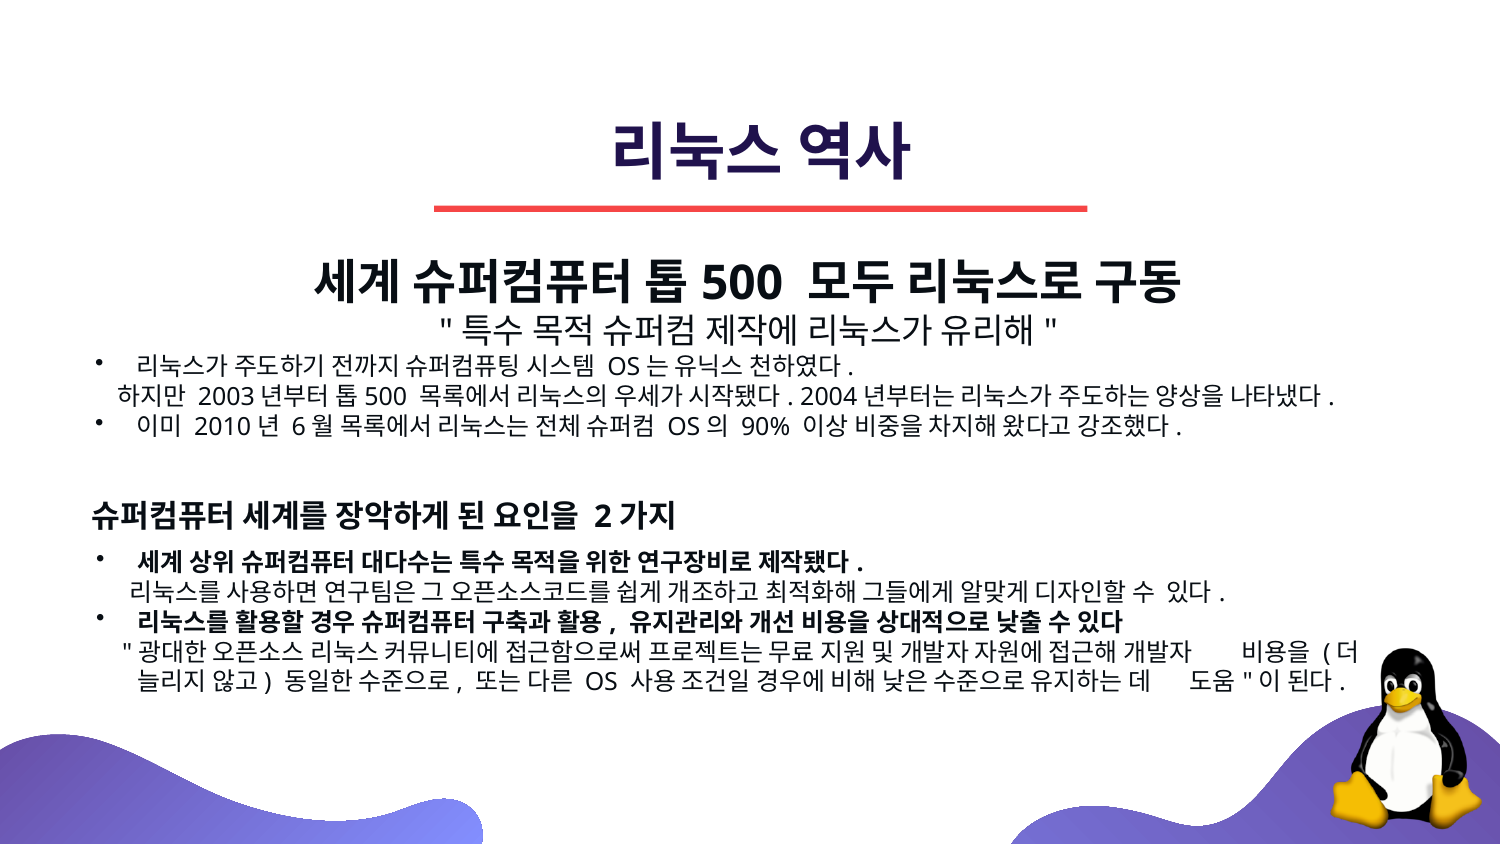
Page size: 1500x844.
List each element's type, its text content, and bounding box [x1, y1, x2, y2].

picture [1319, 636, 1490, 838]
text_box 세계 상위 슈퍼컴퓨터 대다수는 특수 목적을 위한 연구장비로 제작됐다. 리눅스를 사용하면 연구팀은 그 오픈소스코드를 쉽게 개조하고 최적화해 그들에게 알맞게 디자인할 수 있다. 리눅스를 활용할 경우 슈퍼컴퓨터 구축과 활용, 유지관리와 개선 비용을 상대적으로 낮출 수 있다 "광대한 오픈소스 리눅스 커뮤니티에 접근함으로써 프로젝트는 무료 지원 및 개발자 자원에 접근해 개발자 비용을 (더 늘리지 않고) 동일한 수준으로, 또는 다른 OS 사용 조건일 경우에 비해 낮은 수준으로 유지하는 데 도움"이 된다. [81, 538, 1428, 704]
list 세계 슈퍼컴퓨터 톱500 모두 리눅스로 구동 "특수 목적 슈퍼컴 제작에 리눅스가 유리해" 리눅스가 주도하기 전까지 슈퍼컴퓨팅 시스템 OS는 유닉스 천하였다. 하지만 2003년부터 톱500 목록에서 리눅스의 우세가 시작됐다. 2004년부터는 리눅스가 주도하는 양상을 나타냈다. 이미 2010년 6월 목록에서 리눅스는 전체 슈퍼컴 OS의 90% 이상 비중을 차지해 왔다고 강조했다. [80, 236, 1418, 468]
text_box 슈퍼컴퓨터 세계를 장악하게 된 요인을 2가지 [77, 488, 785, 542]
title 리눅스 역사 [406, 97, 1118, 192]
